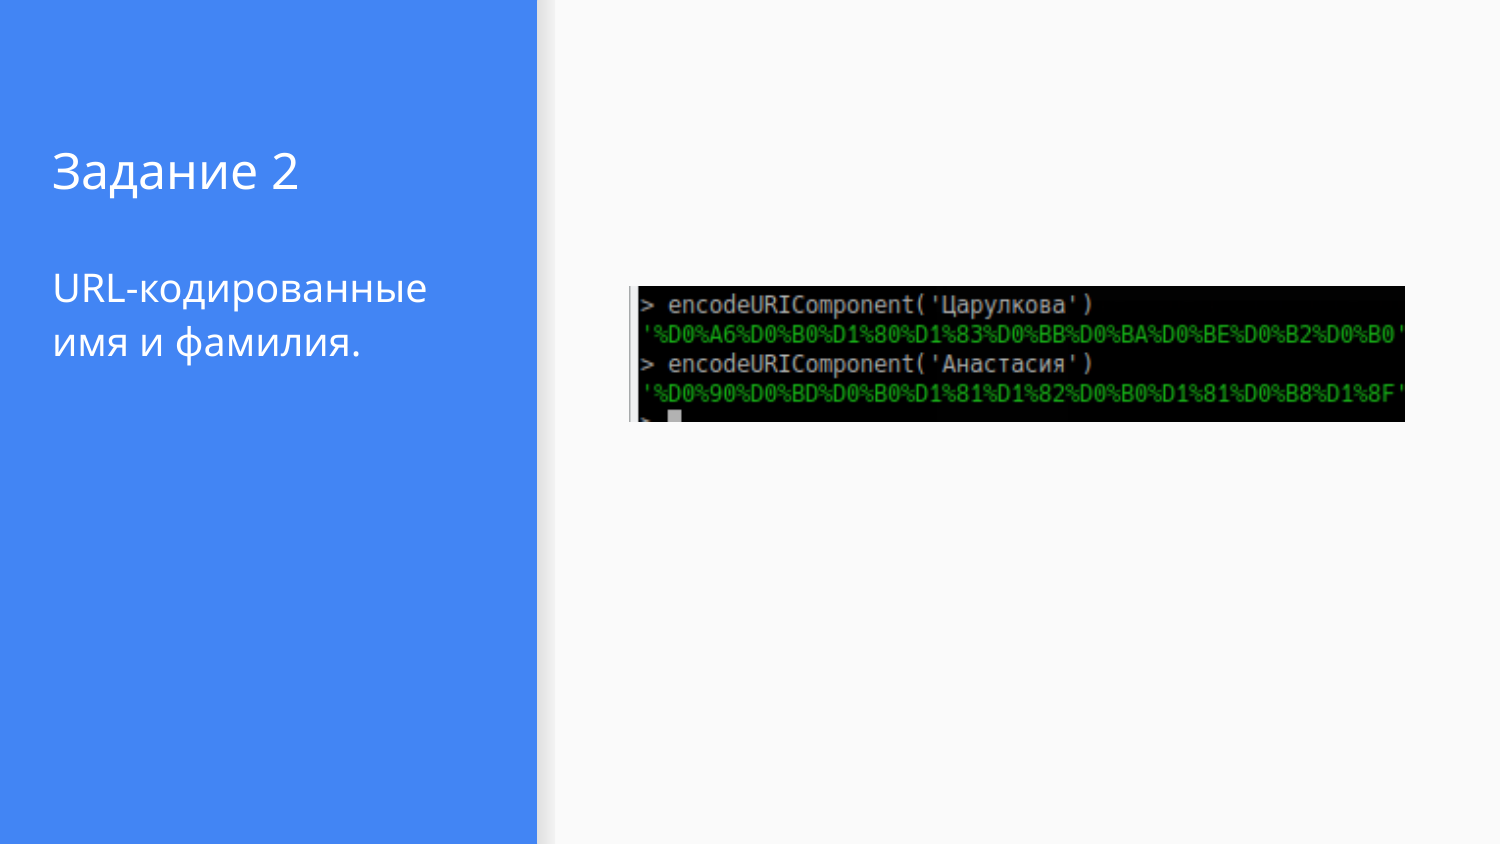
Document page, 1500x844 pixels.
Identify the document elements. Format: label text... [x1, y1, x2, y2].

title Задание 2 [37, 58, 498, 216]
picture [629, 286, 1405, 422]
list URL-кодированные имя и фамилия. [37, 240, 498, 760]
